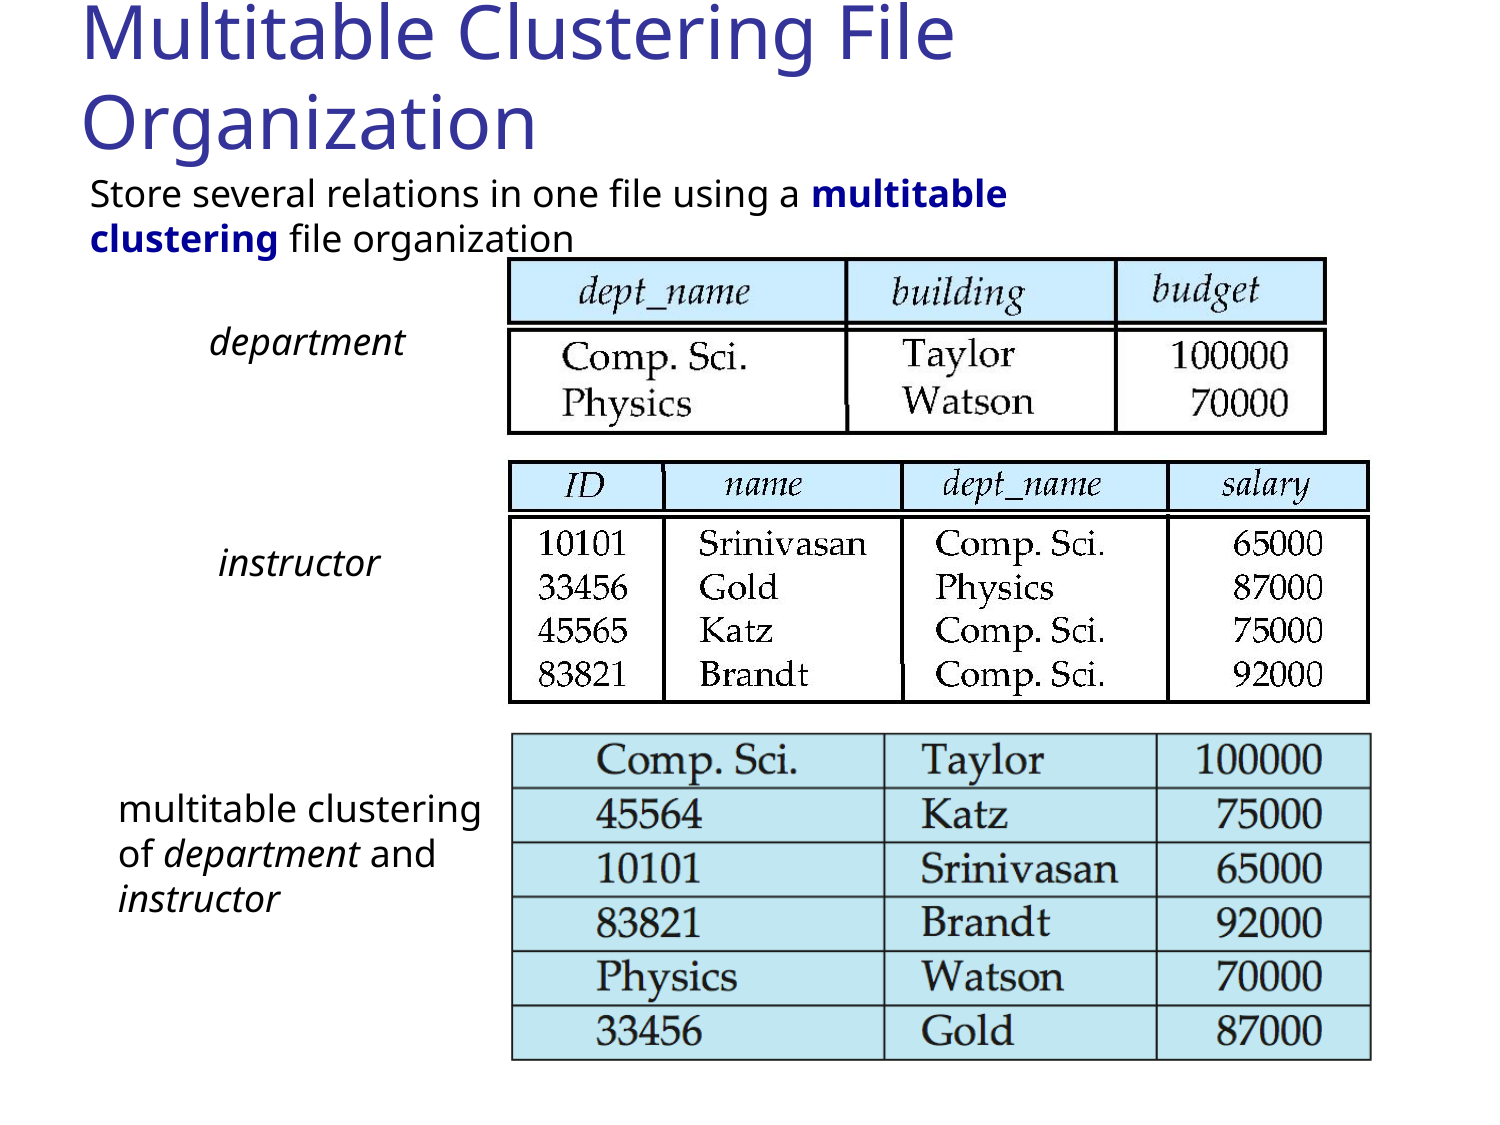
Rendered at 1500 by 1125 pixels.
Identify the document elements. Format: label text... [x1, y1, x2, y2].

picture [502, 252, 1332, 439]
title Multitable Clustering File Organization [65, 110, 1345, 173]
text_box instructor [203, 531, 396, 591]
picture [510, 731, 1372, 1061]
picture [502, 455, 1374, 707]
text_box department [194, 310, 421, 371]
text_box Store several relations in one file using a multitable clustering file organization [75, 162, 1188, 268]
text_box multitable clustering of department and instructor [103, 777, 498, 927]
